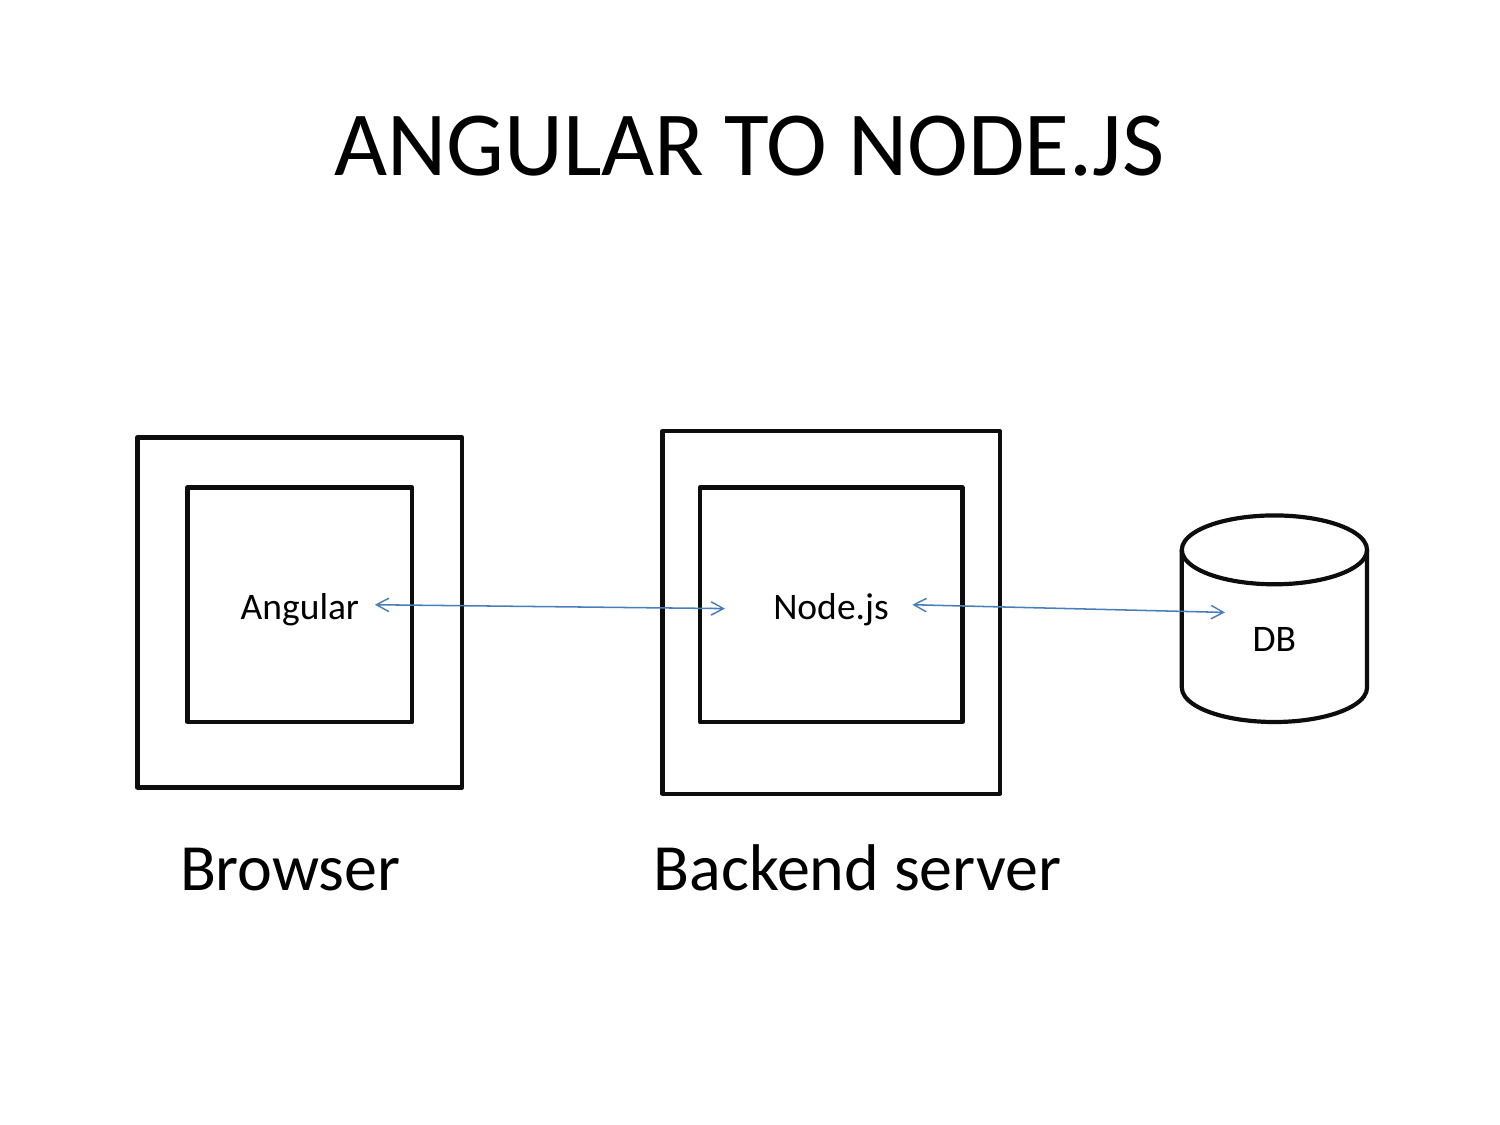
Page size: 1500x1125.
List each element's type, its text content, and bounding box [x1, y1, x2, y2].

text_box Angular [185, 485, 414, 724]
text_box Node.js [698, 485, 965, 724]
text_box DB [1179, 513, 1370, 725]
text_box [135, 435, 464, 790]
text_box [660, 429, 1002, 603]
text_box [374, 604, 726, 609]
title ANGULAR TO NODE.JS [75, 45, 1425, 233]
list Browser Backend server [75, 262, 1425, 1005]
text_box [660, 617, 1002, 796]
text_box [912, 604, 1226, 613]
